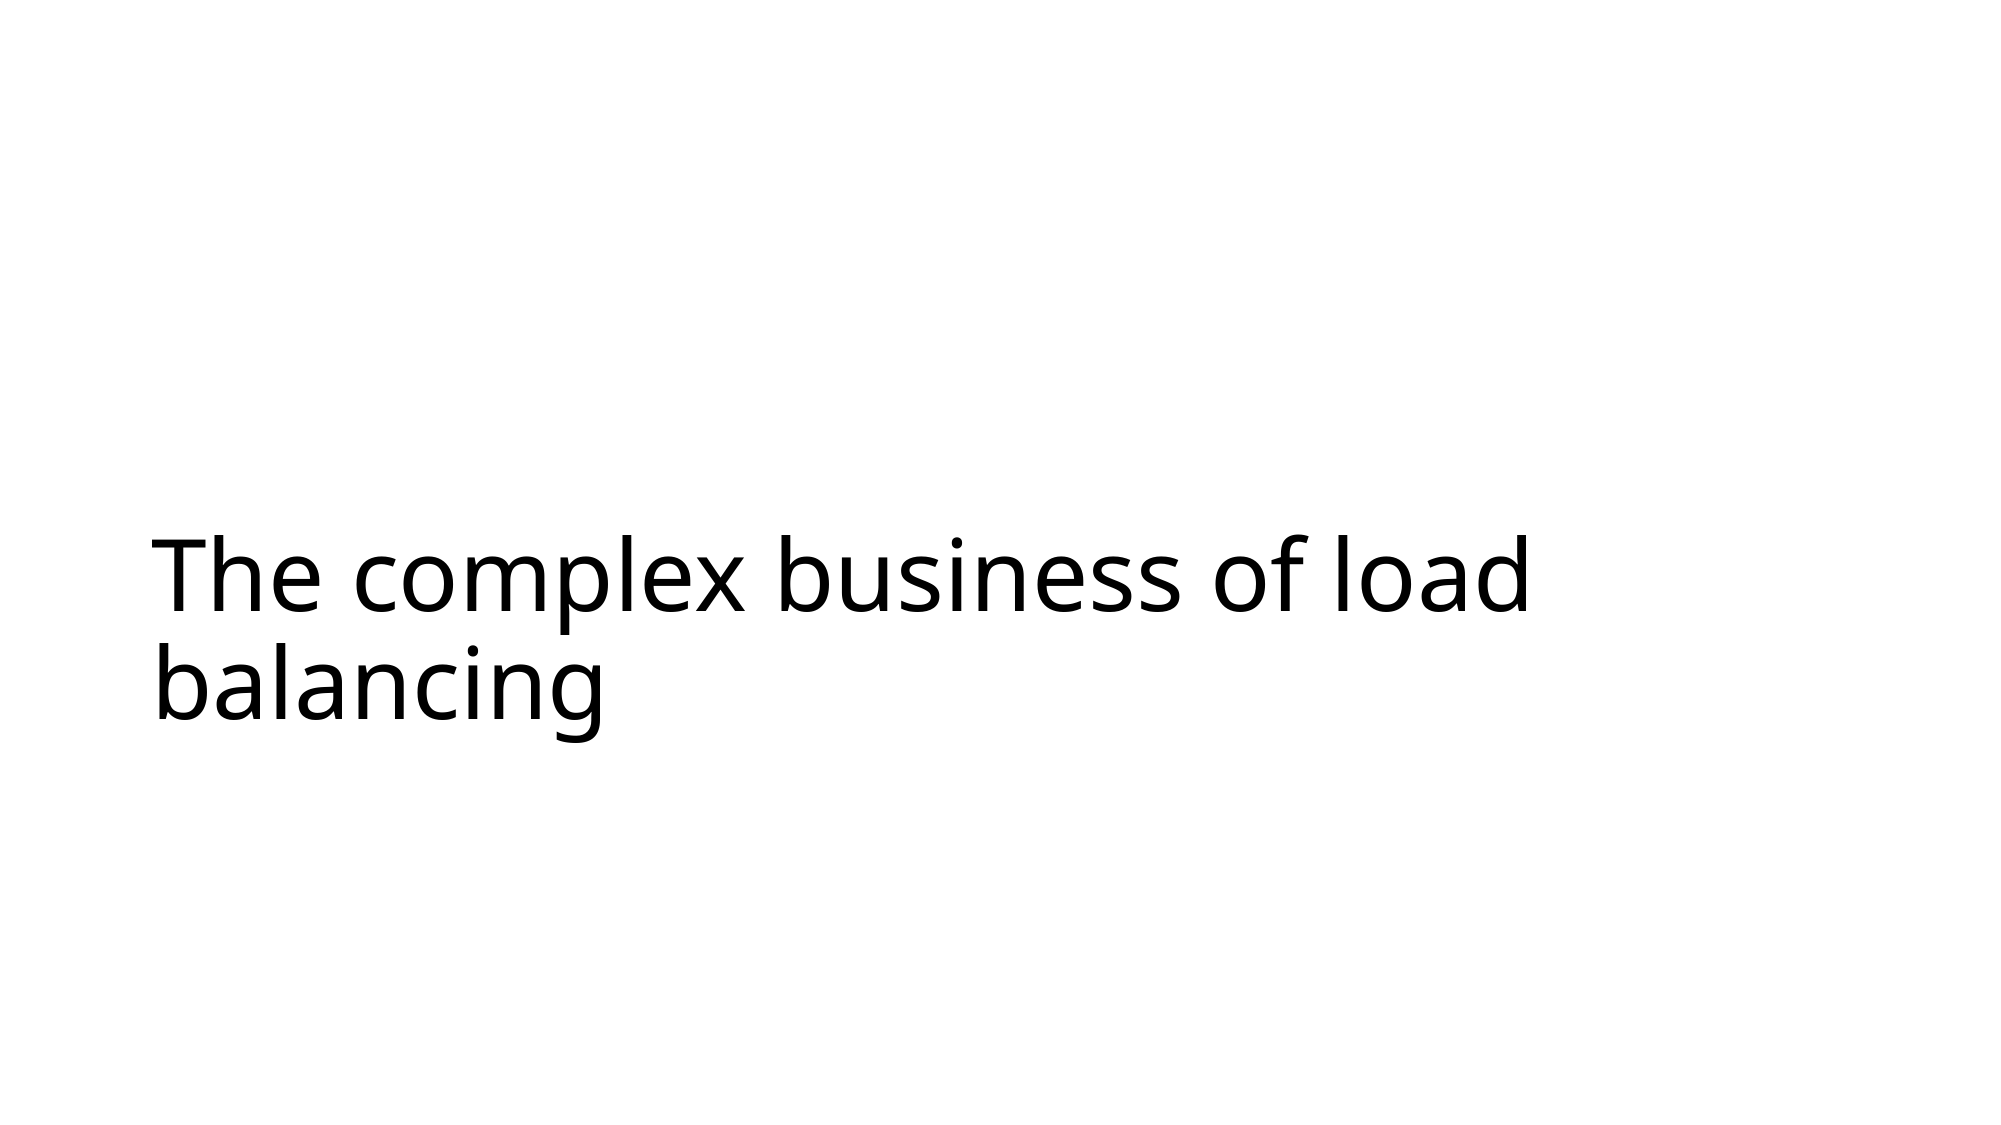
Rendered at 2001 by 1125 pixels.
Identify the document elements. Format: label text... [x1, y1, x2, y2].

title The complex business of load balancing [136, 280, 1862, 749]
